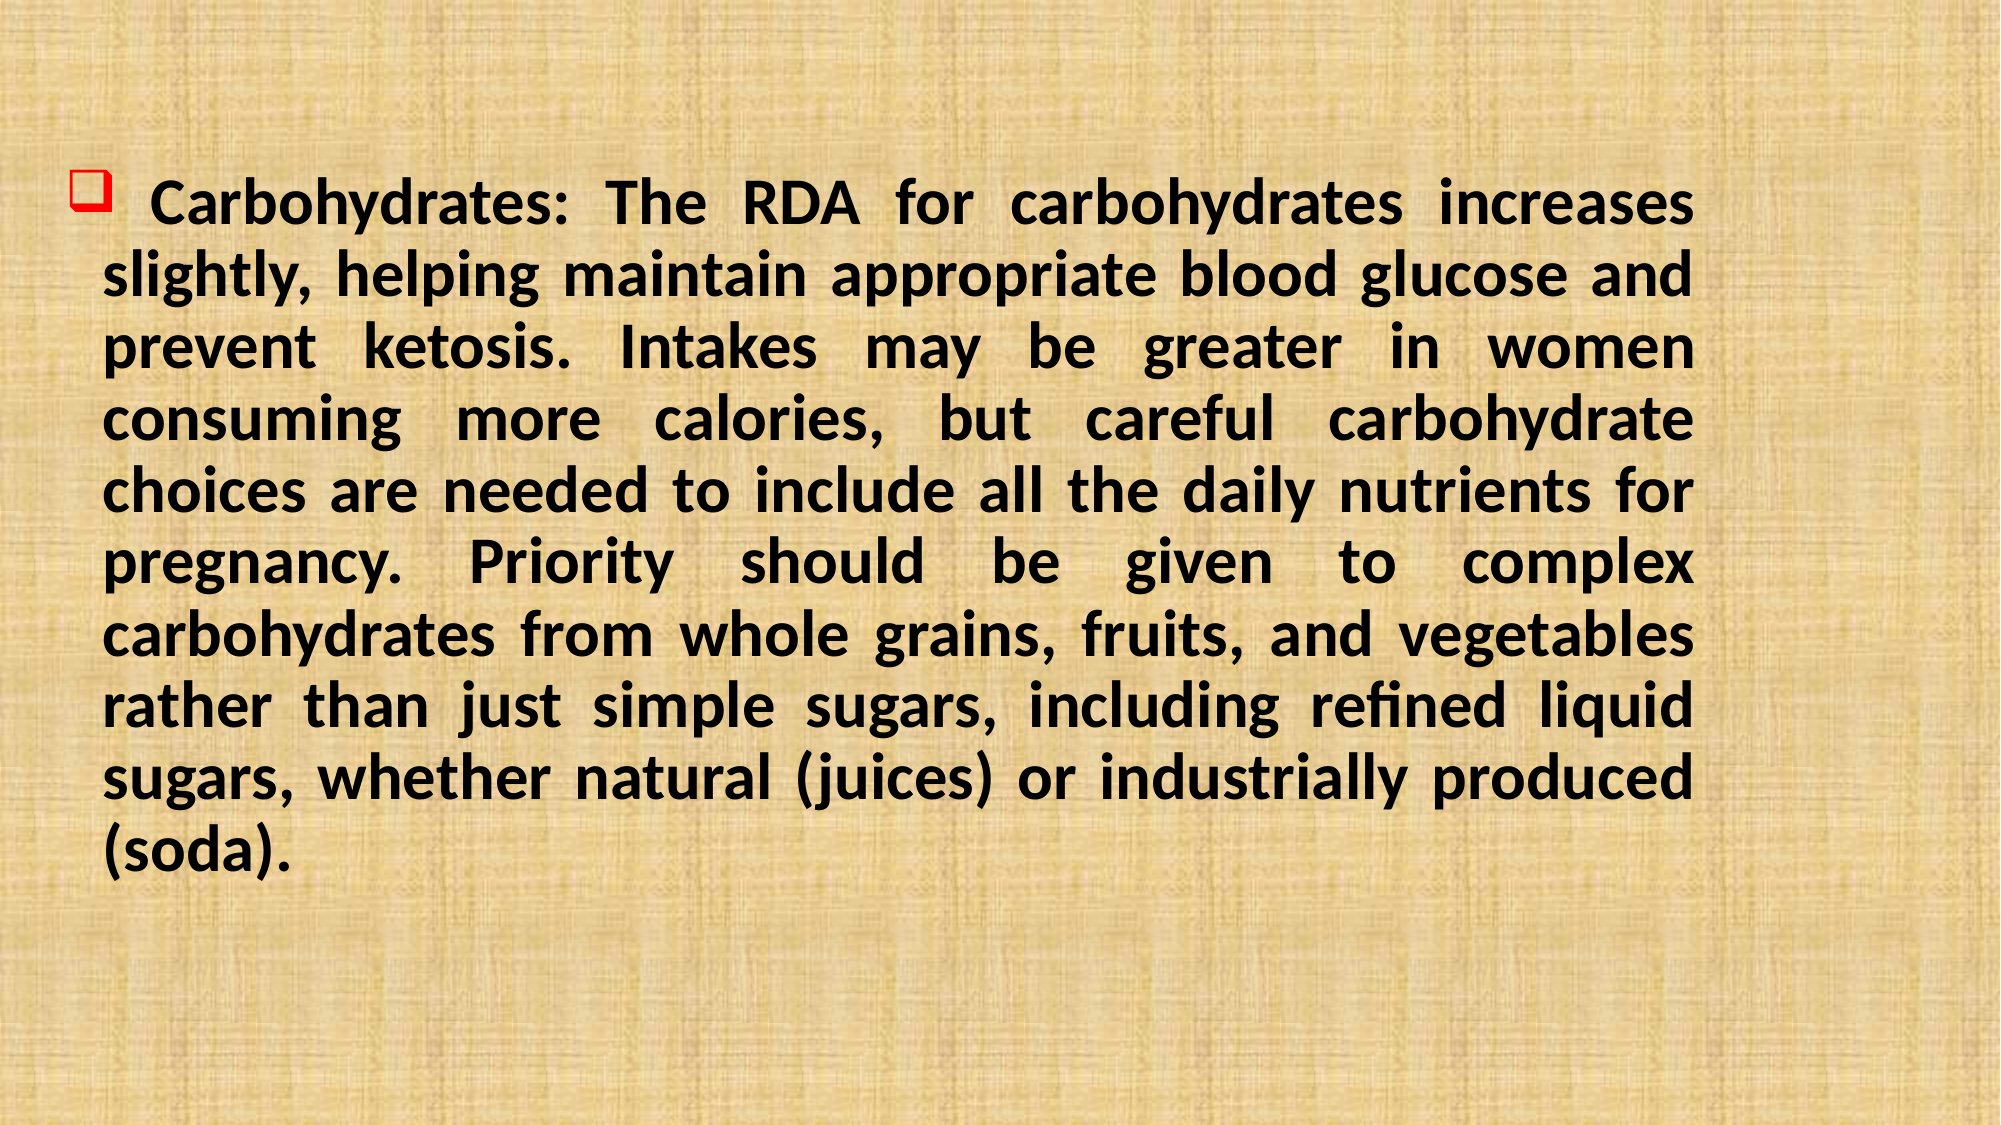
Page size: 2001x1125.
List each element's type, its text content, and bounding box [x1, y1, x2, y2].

picture [0, 0, 2001, 1125]
list Carbohydrates: The RDA for carbohydrates increases slightly, helping maintain appropriate blood glucose and prevent ketosis. Intakes may be greater in women consuming more calories, but careful carbohydrate choices are needed to include all the daily nutrients for pregnancy. Priority should be given to complex carbohydrates from whole grains, fruits, and vegetables rather than just simple sugars, including refined liquid sugars, whether natural (juices) or industrially produced (soda). [50, 159, 1713, 935]
